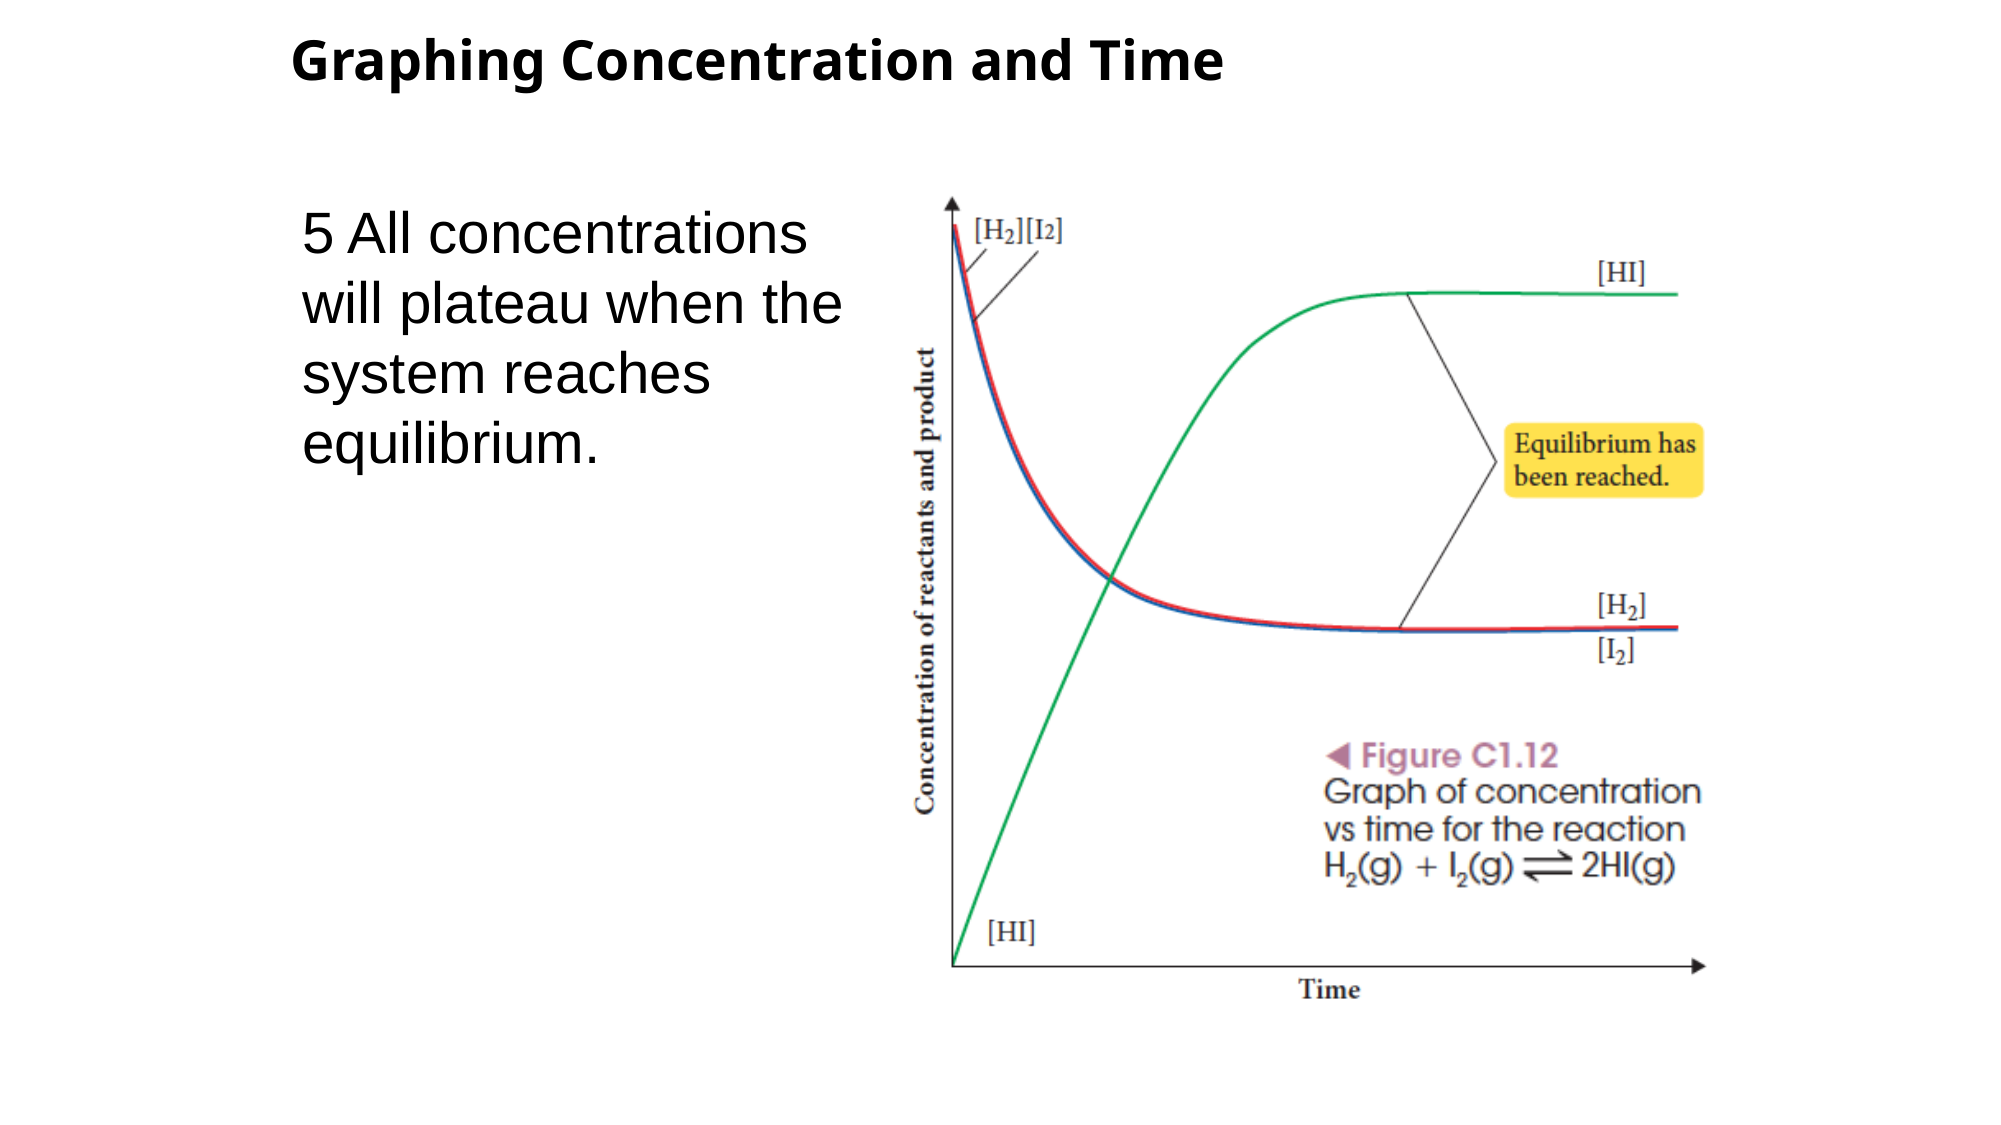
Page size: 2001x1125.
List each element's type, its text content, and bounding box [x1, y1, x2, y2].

text_box 5 All concentrations will plateau when the system reaches equilibrium. [287, 187, 863, 483]
picture [868, 162, 1746, 1017]
title Graphing Concentration and Time [275, 24, 1663, 100]
